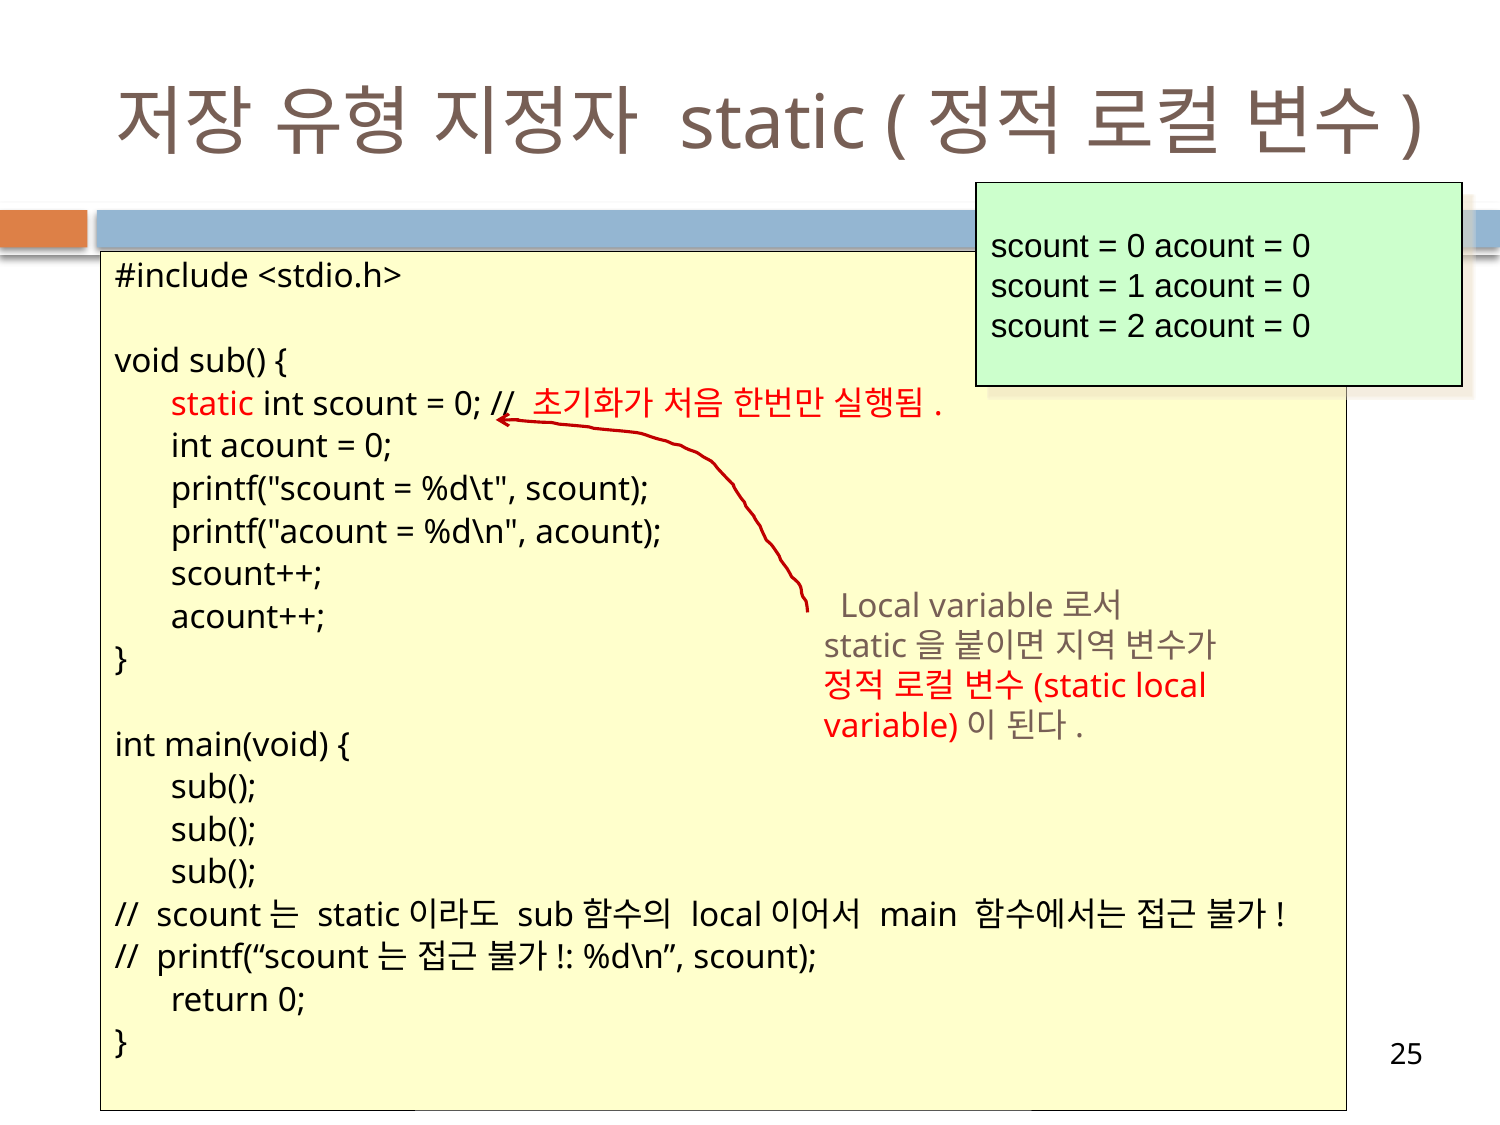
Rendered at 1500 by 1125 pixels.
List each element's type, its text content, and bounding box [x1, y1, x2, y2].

title 저장 유형 지정자 static (정적 로컬 변수) [100, 37, 1438, 200]
text_box scount = 0 acount = 0 scount = 1 acount = 0 scount = 2 acount = 0 [976, 182, 1462, 386]
slide_number 25 [1021, 1024, 1438, 1085]
text_box [495, 412, 810, 613]
text_box static을 붙이면 지역 변수가 정적 로컬 변수(static local variable)이 된다. [809, 616, 1289, 752]
text_box #include <stdio.h> void sub() { static int scount = 0; // 초기화가 처음 한번만 실행됨. int acount = 0; printf("scount = %d\t", scount); printf("acount = %d\n", acount); scount++; acount++; } int main(void) { sub(); sub(); sub(); // scount는 static이라도 sub함수의 local이어서 main 함수에서는 접근 불가! // printf(“scount는 접근 불가!: %d\n”, scount); return 0; } [99, 251, 1347, 1111]
text_box Local variable로서 [825, 576, 1148, 616]
